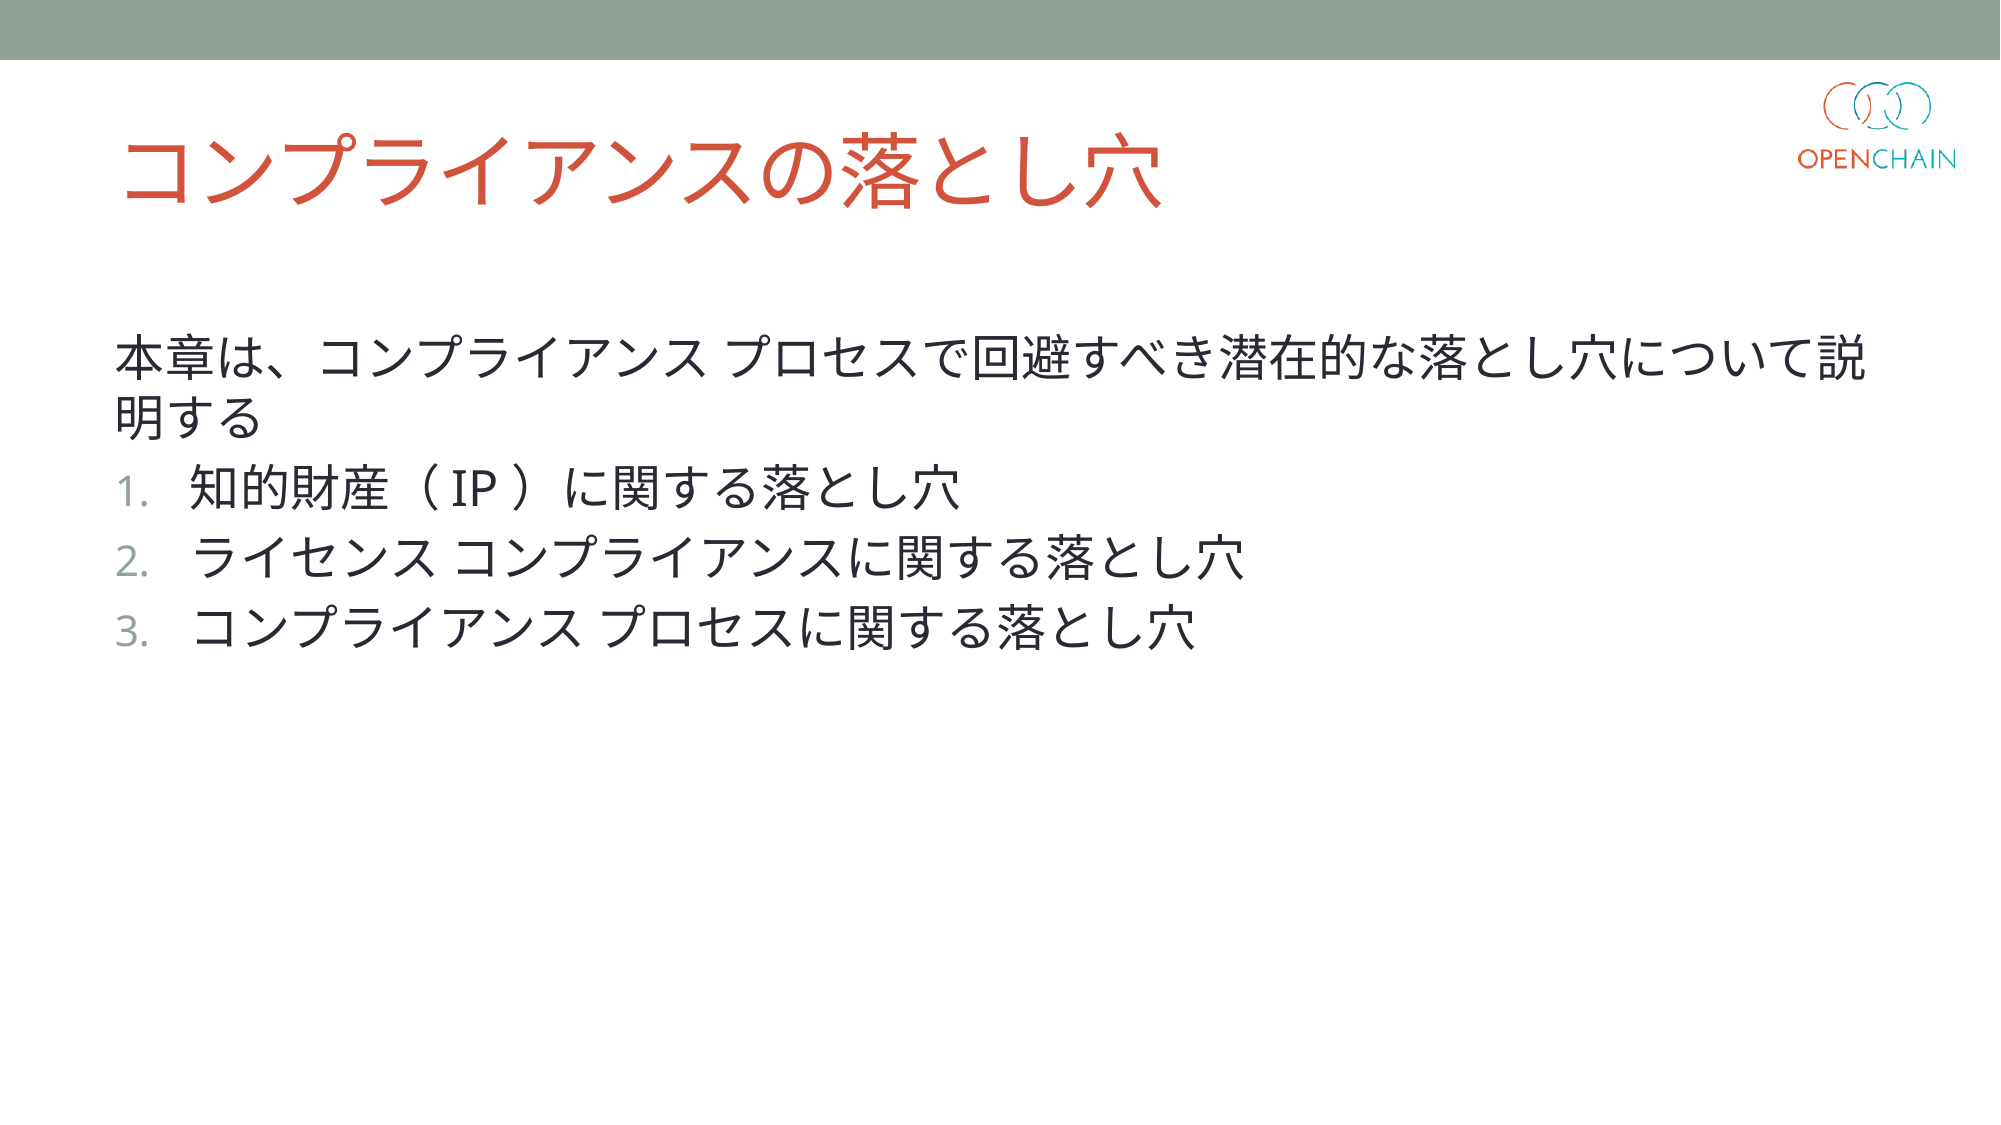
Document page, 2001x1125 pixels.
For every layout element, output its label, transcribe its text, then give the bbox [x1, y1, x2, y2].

title コンプライアンスの落とし穴 [99, 87, 1900, 250]
picture [1798, 82, 1955, 169]
list 本章は、コンプライアンス プロセスで回避すべき潜在的な落とし穴について説明する 知的財産（IP）に関する落とし穴 ライセンス コンプライアンスに関する落とし穴 コンプライアンス プロセスに関する落とし穴 [99, 319, 1900, 1063]
